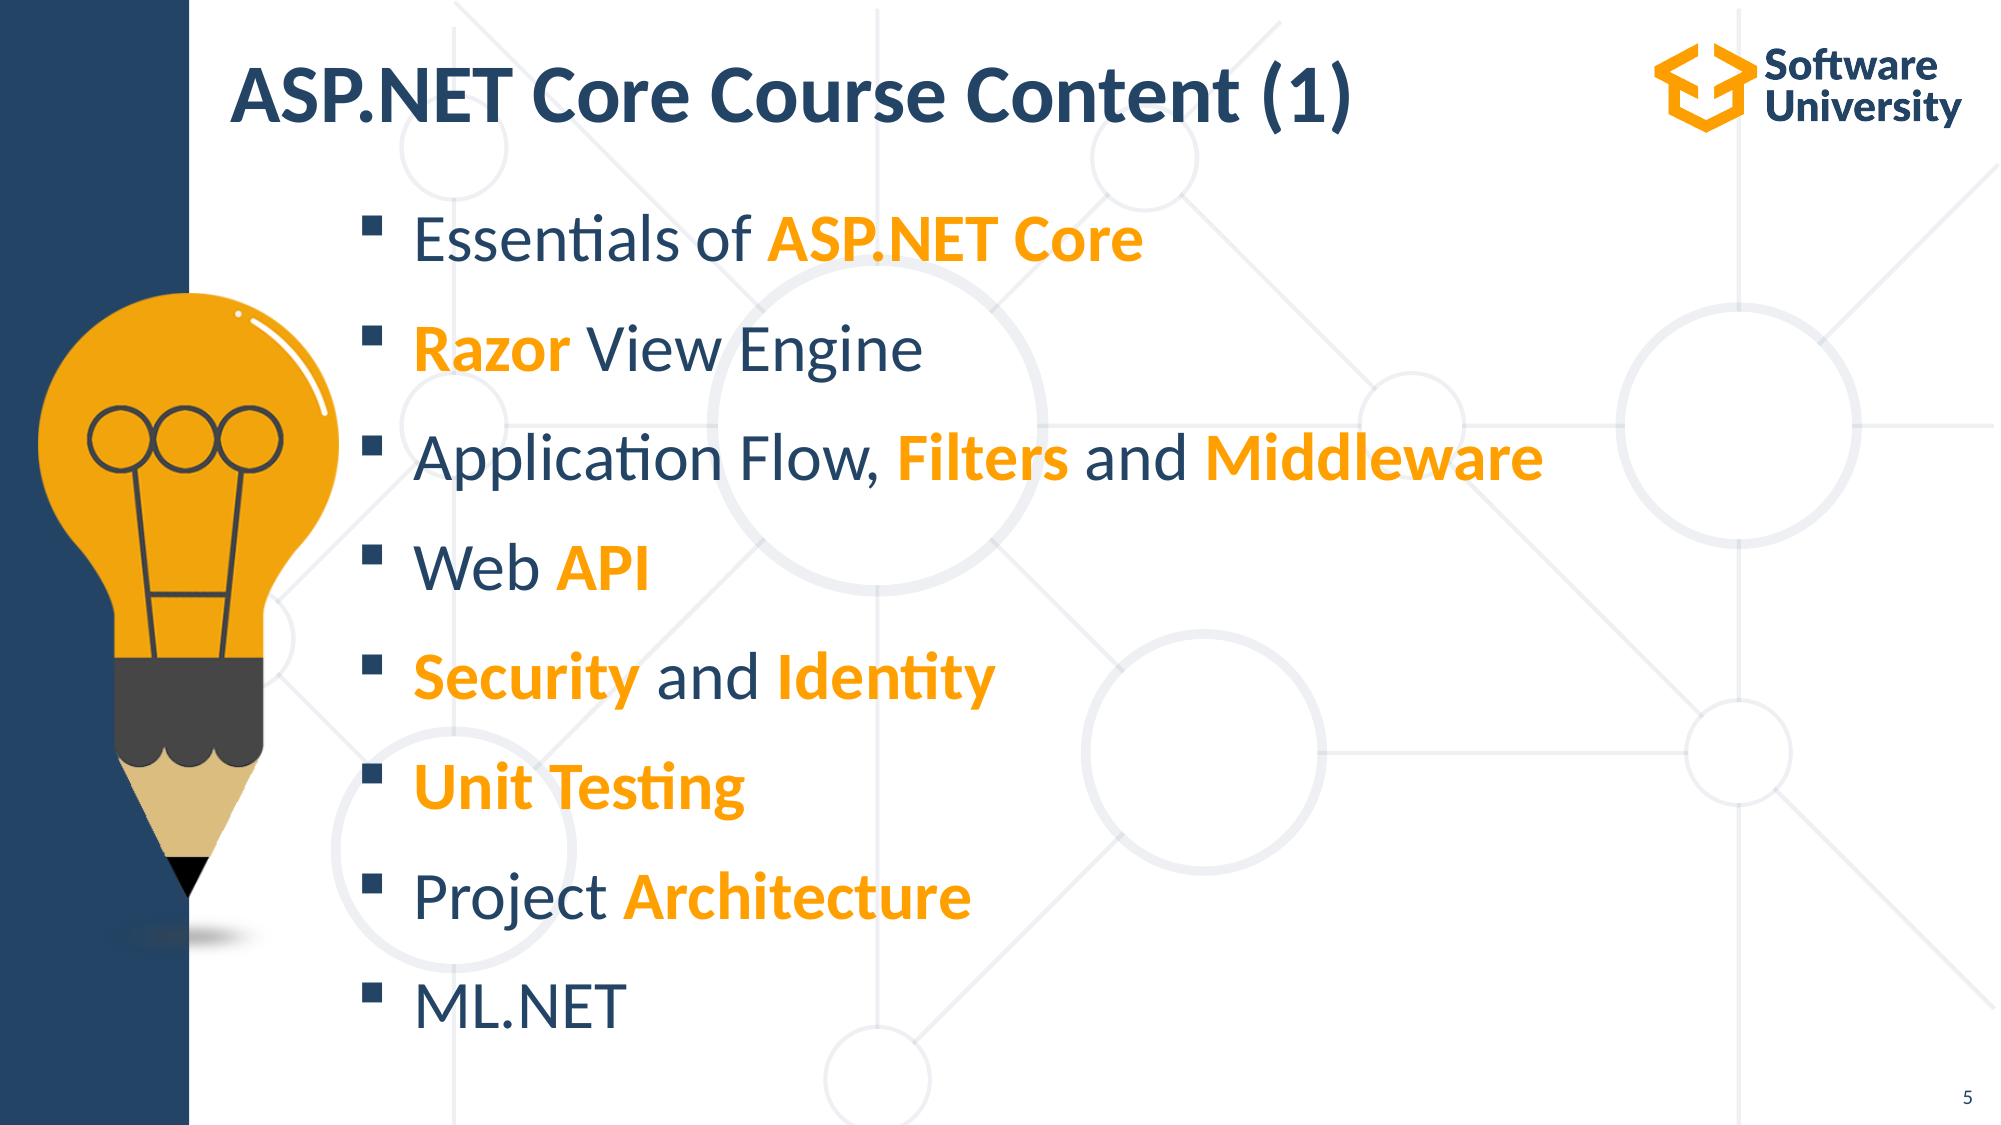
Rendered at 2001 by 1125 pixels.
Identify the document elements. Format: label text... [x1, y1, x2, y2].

list Essentials of ASP.NET Core Razor View Engine Application Flow, Filters and Middleware Web API Security and Identity Unit Testing Project Architecture ML.NET [338, 183, 1968, 1050]
picture [38, 293, 338, 961]
slide_number 5 [1927, 1067, 1989, 1117]
title ASP.NET Core Course Content (1) [212, 16, 1628, 162]
picture [1641, 31, 1973, 145]
